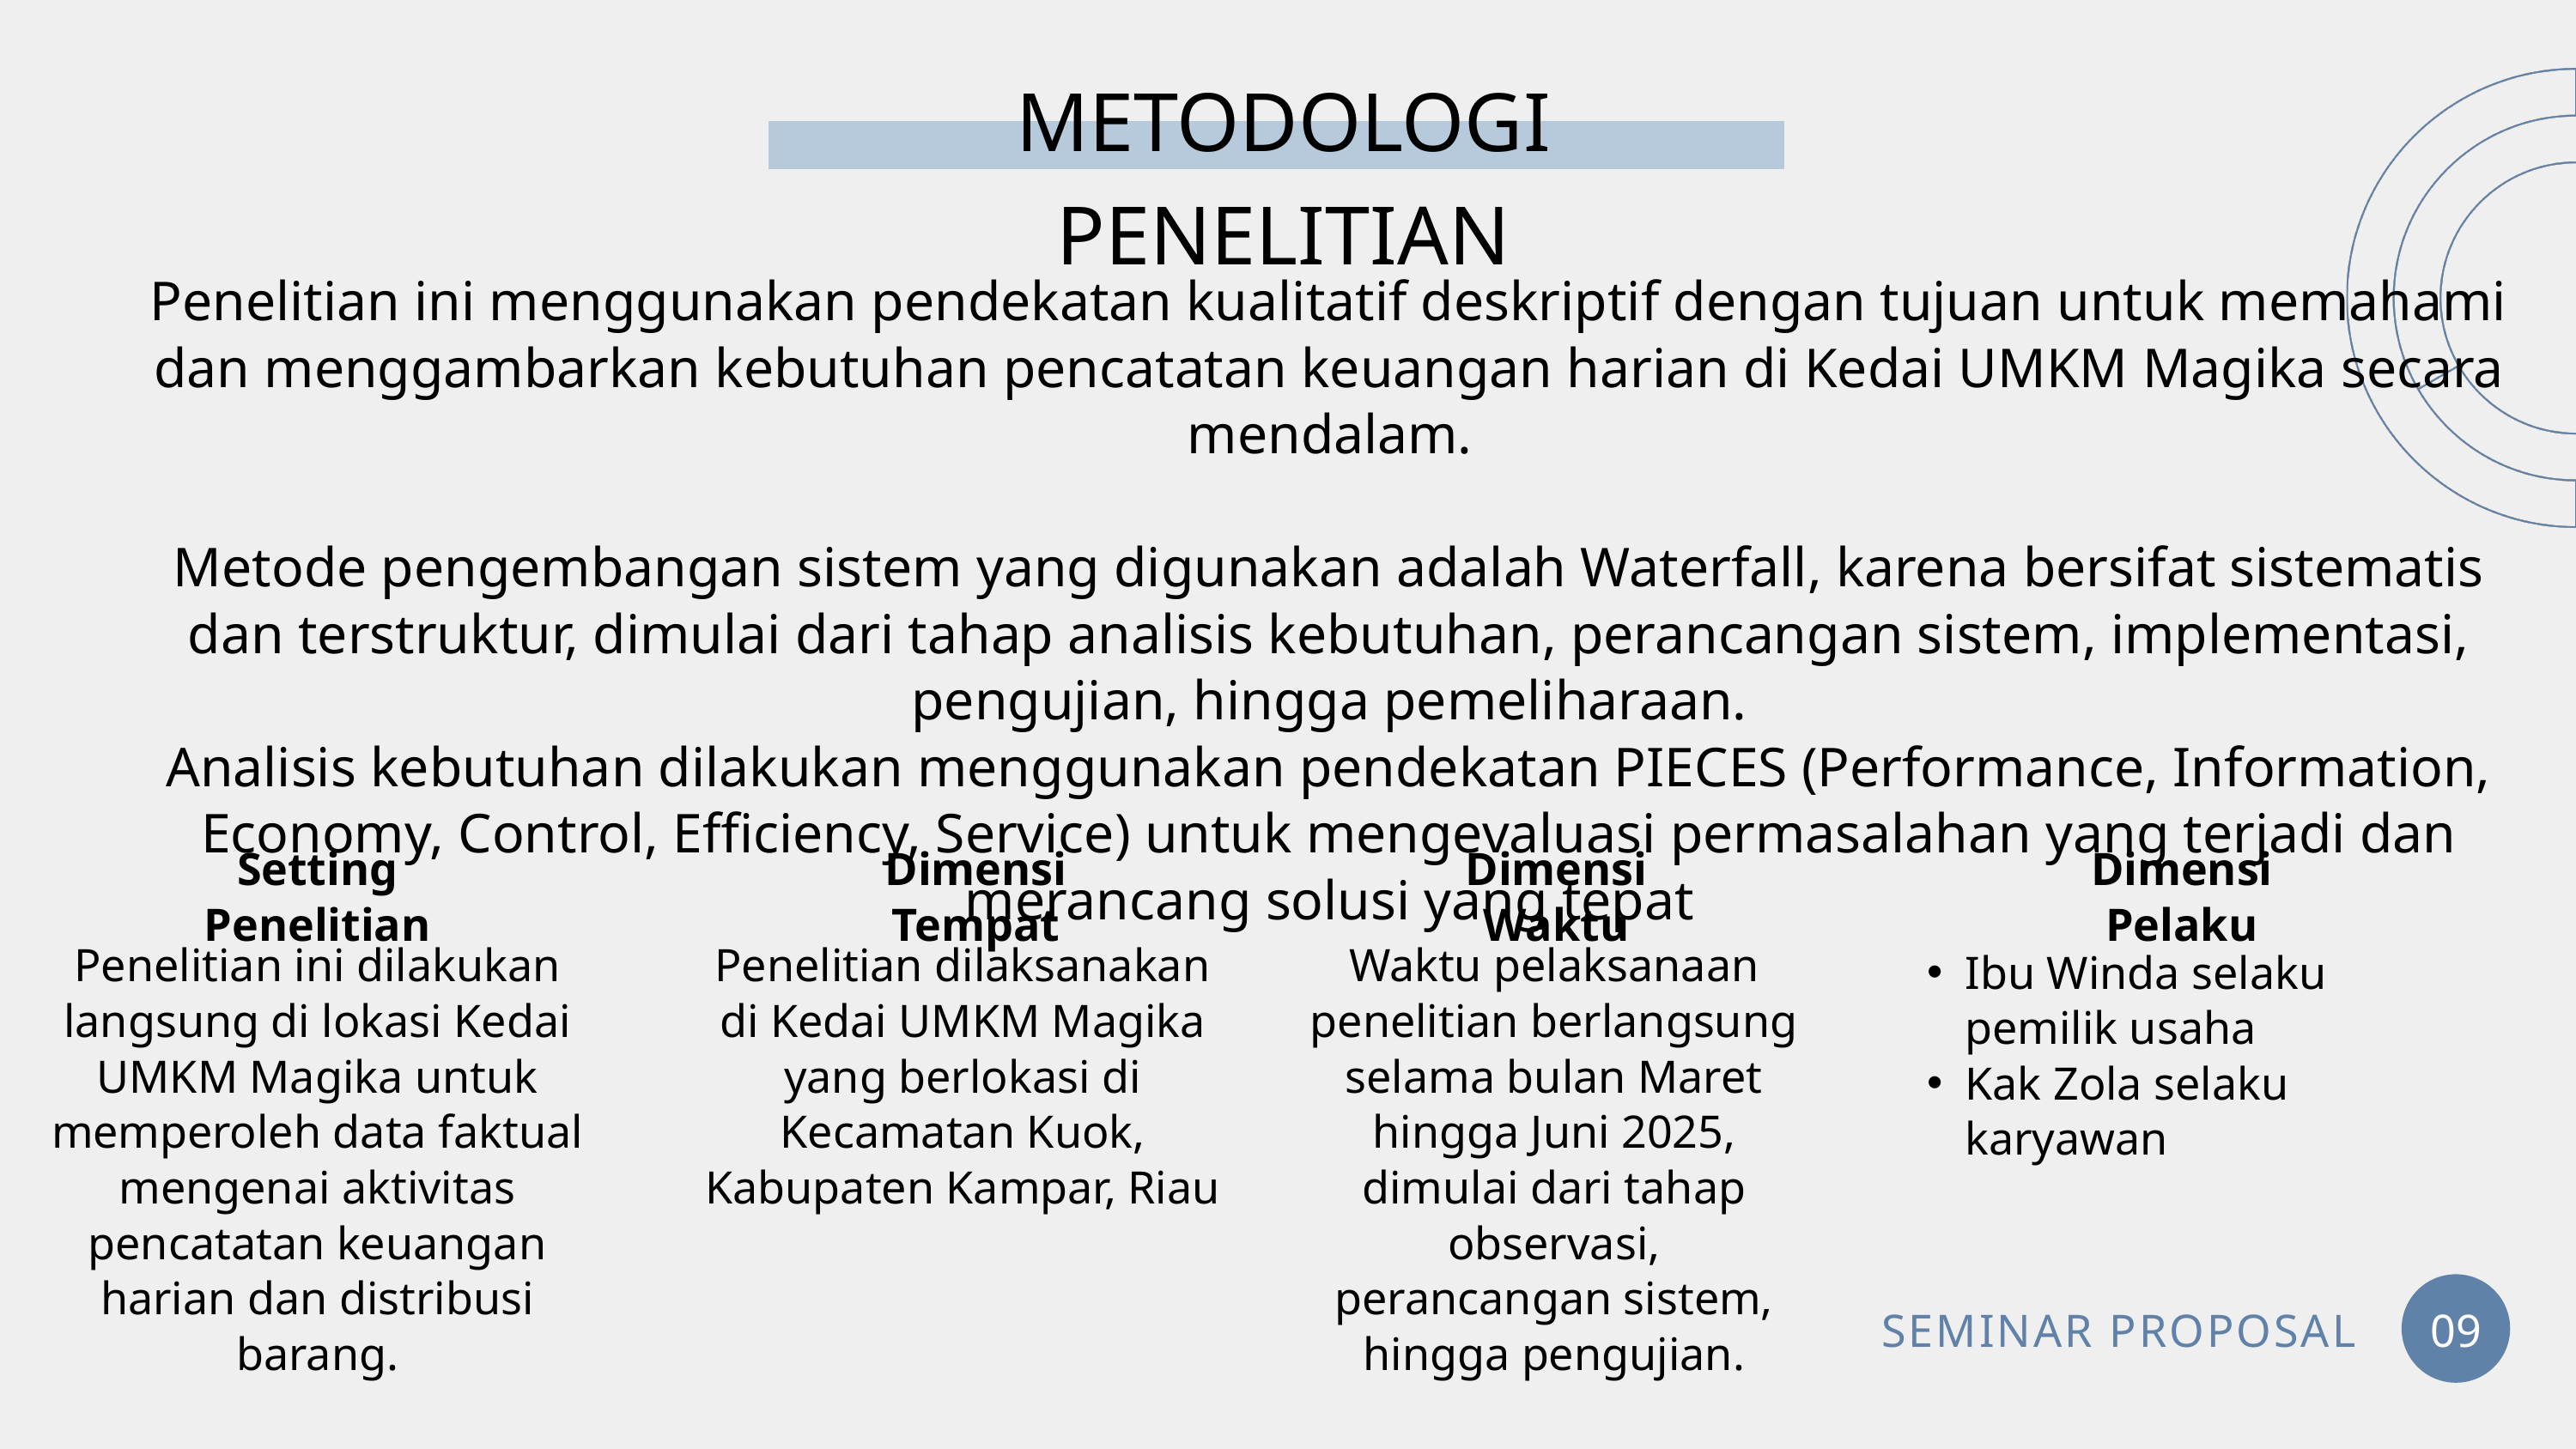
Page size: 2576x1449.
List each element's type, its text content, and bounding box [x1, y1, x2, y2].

text_box Ibu Winda selaku pemilik usaha Kak Zola selaku karyawan [1888, 942, 2457, 1165]
text_box Penelitian dilaksanakan di Kedai UMKM Magika yang berlokasi di Kecamatan Kuok, Kabupaten Kampar, Riau [698, 935, 1228, 1213]
text_box SEMINAR PROPOSAL [1830, 1294, 2357, 1357]
text_box Penelitian ini dilakukan langsung di lokasi Kedai UMKM Magika untuk memperoleh data faktual mengenai aktivitas pencatatan keuangan harian dan distribusi barang. [32, 935, 604, 1379]
text_box METODOLOGI PENELITIAN [782, 176, 1784, 264]
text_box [768, 120, 1785, 169]
text_box Setting Penelitian [151, 839, 483, 935]
text_box Waktu pelaksanaan penelitian berlangsung selama bulan Maret hingga Juni 2025, dimulai dari tahap observasi, perancangan sistem, hingga pengujian. [1303, 935, 1805, 1379]
text_box [2346, 68, 2576, 528]
text_box Dimensi Waktu [1415, 839, 1698, 935]
text_box Dimensi Tempat [826, 839, 1126, 935]
text_box METODOLOGI PENELITIAN [782, 55, 1784, 119]
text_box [2401, 1274, 2511, 1383]
text_box Dimensi Pelaku [2038, 839, 2324, 942]
text_box Penelitian ini menggunakan pendekatan kualitatif deskriptif dengan tujuan untuk memahami dan menggambarkan kebutuhan pencatatan keuangan harian di Kedai UMKM Magika secara mendalam. Metode pengembangan sistem yang digunakan adalah Waterfall, karena bersifat sistematis dan terstruktur, dimulai dari tahap analisis kebutuhan, perancangan sistem, implementasi, pengujian, hingga pemeliharaan. Analisis kebutuhan dilakukan menggunakan pendekatan PIECES (Performance, Information, Economy, Control, Efficiency, Service) untuk mengevaluasi permasalahan yang terjadi dan merancang solusi yang tepat [147, 264, 2513, 931]
